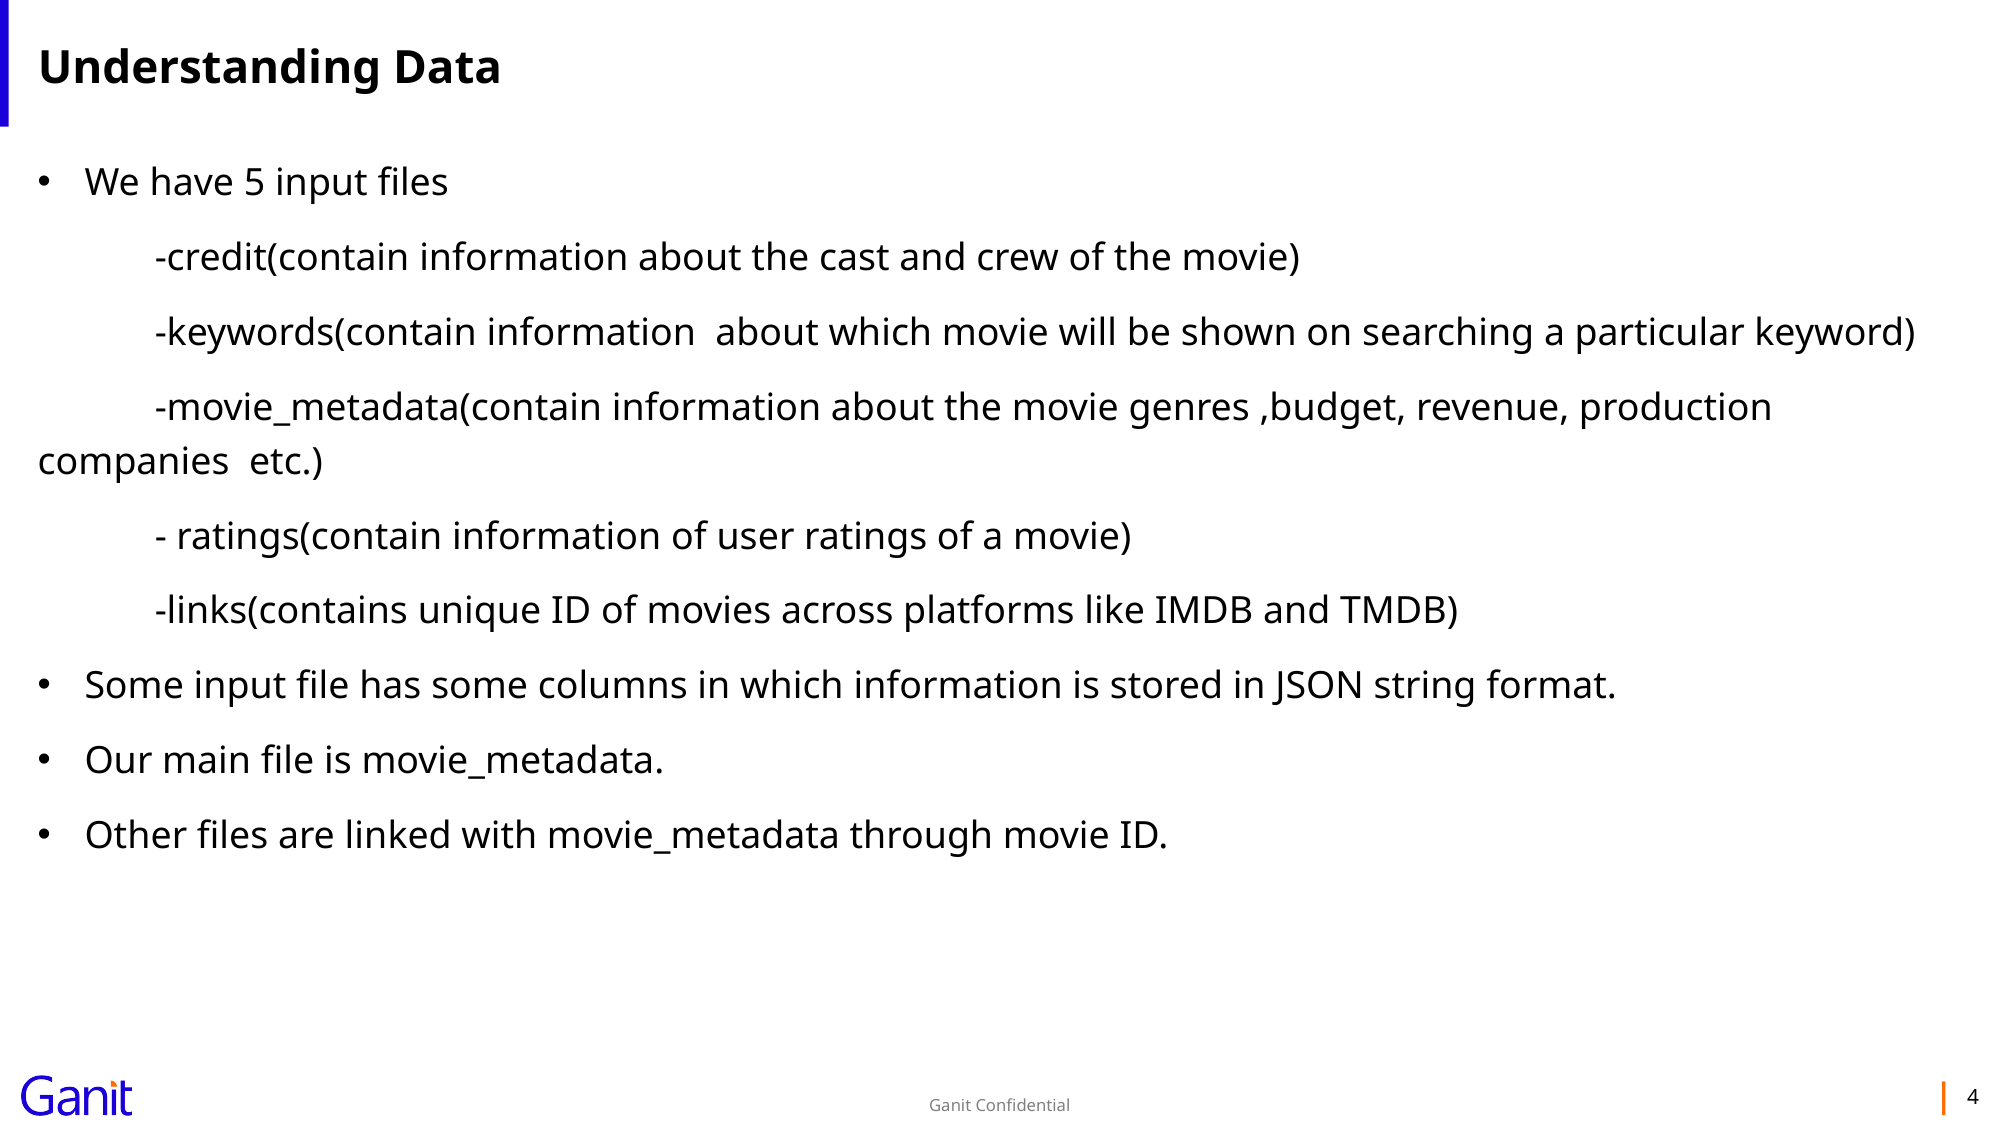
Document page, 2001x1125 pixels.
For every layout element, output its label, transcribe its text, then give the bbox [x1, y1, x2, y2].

slide_number 4 [1898, 1068, 1994, 1125]
picture [18, 1071, 135, 1120]
list We have 5 input files -credit(contain information about the cast and crew of the movie) -keywords(contain information about which movie will be shown on searching a particular keyword) -movie_metadata(contain information about the movie genres ,budget, revenue, production companies etc.) - ratings(contain information of user ratings of a movie) -links(contains unique ID of movies across platforms like IMDB and TMDB) Some input file has some columns in which information is stored in JSON string format. Our main file is movie_metadata. Other files are linked with movie_metadata through movie ID. [22, 141, 1957, 1069]
title Understanding Data [22, 10, 1958, 120]
footer Ganit Confidential [892, 1090, 1108, 1122]
